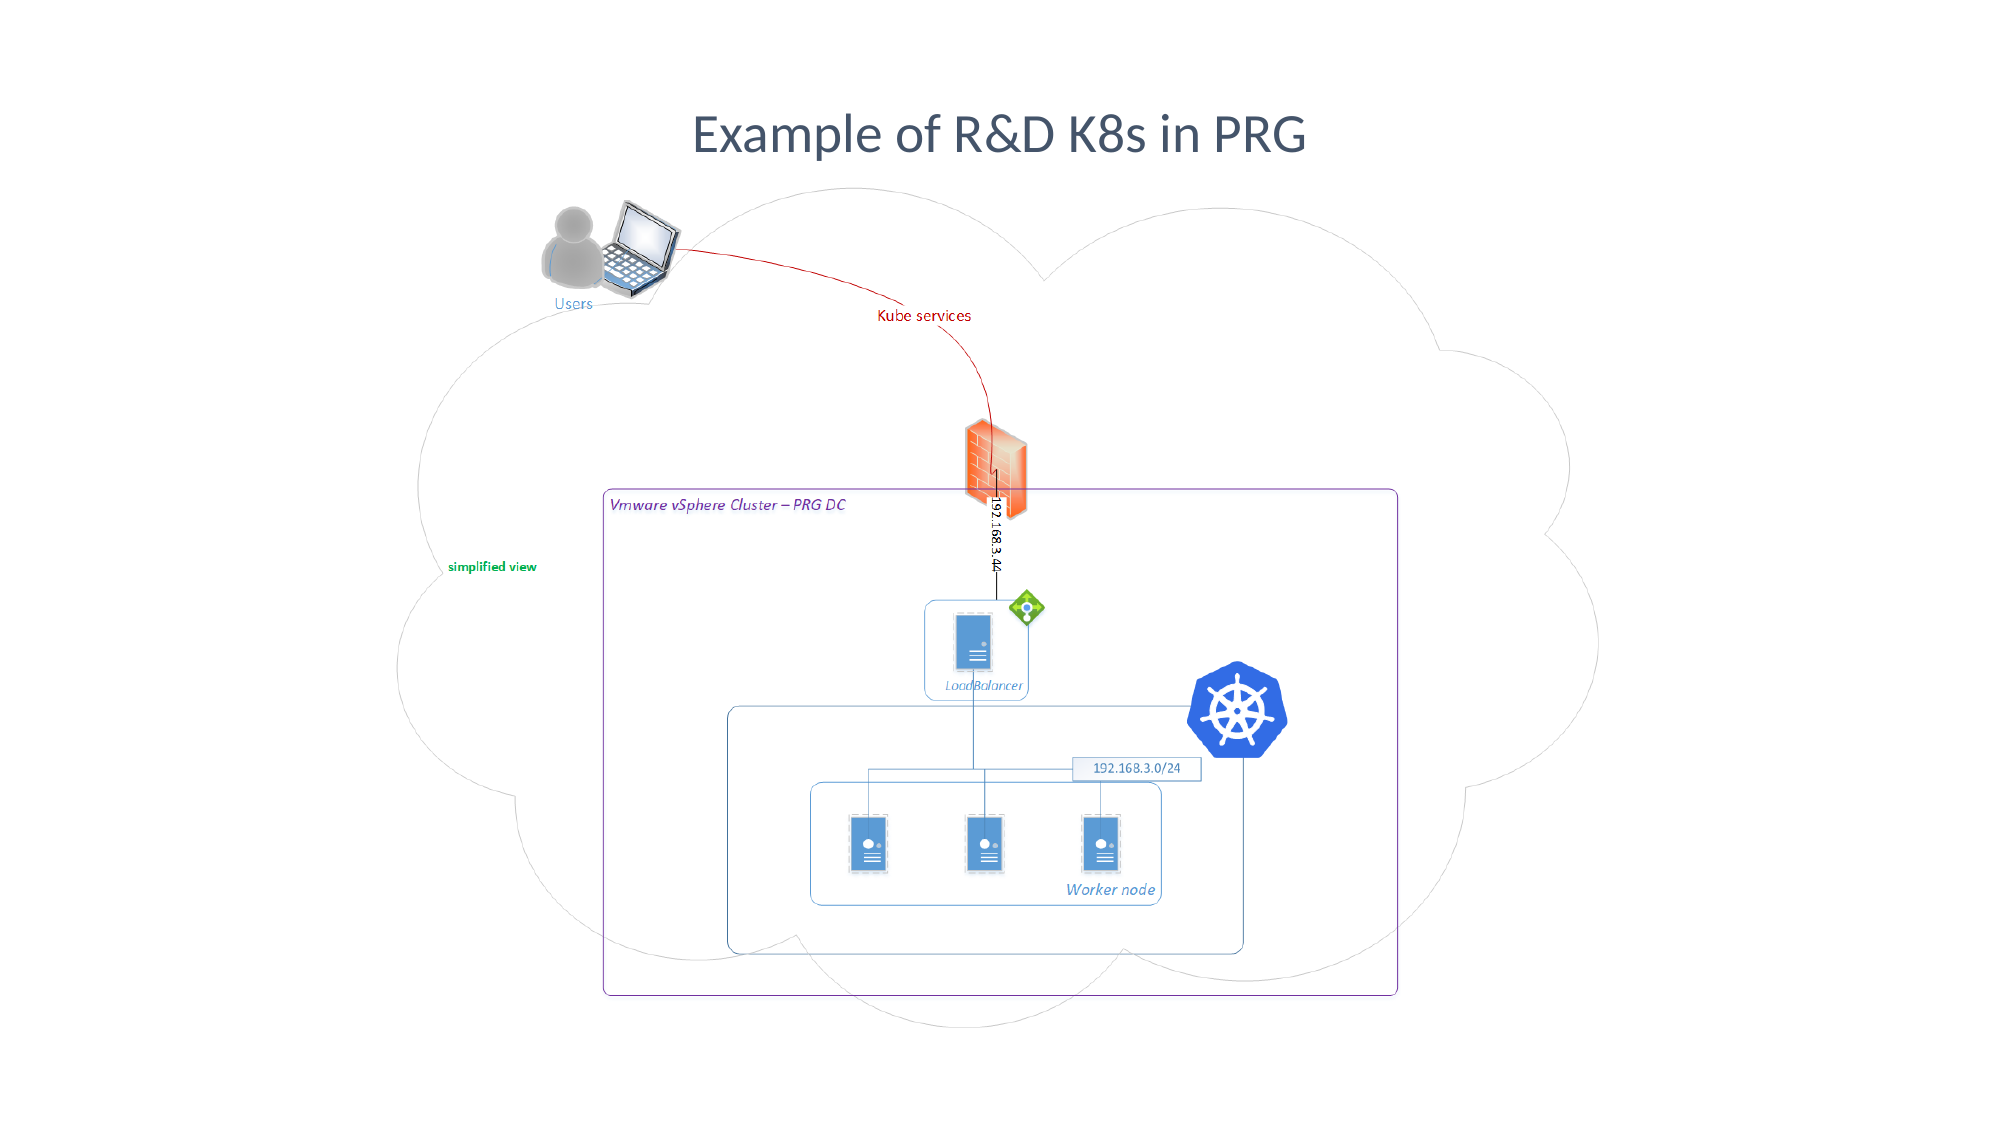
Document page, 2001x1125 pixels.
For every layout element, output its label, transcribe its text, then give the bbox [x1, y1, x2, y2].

text_box Example of R&D K8s in PRG [0, 89, 2000, 171]
picture [387, 187, 1599, 1028]
